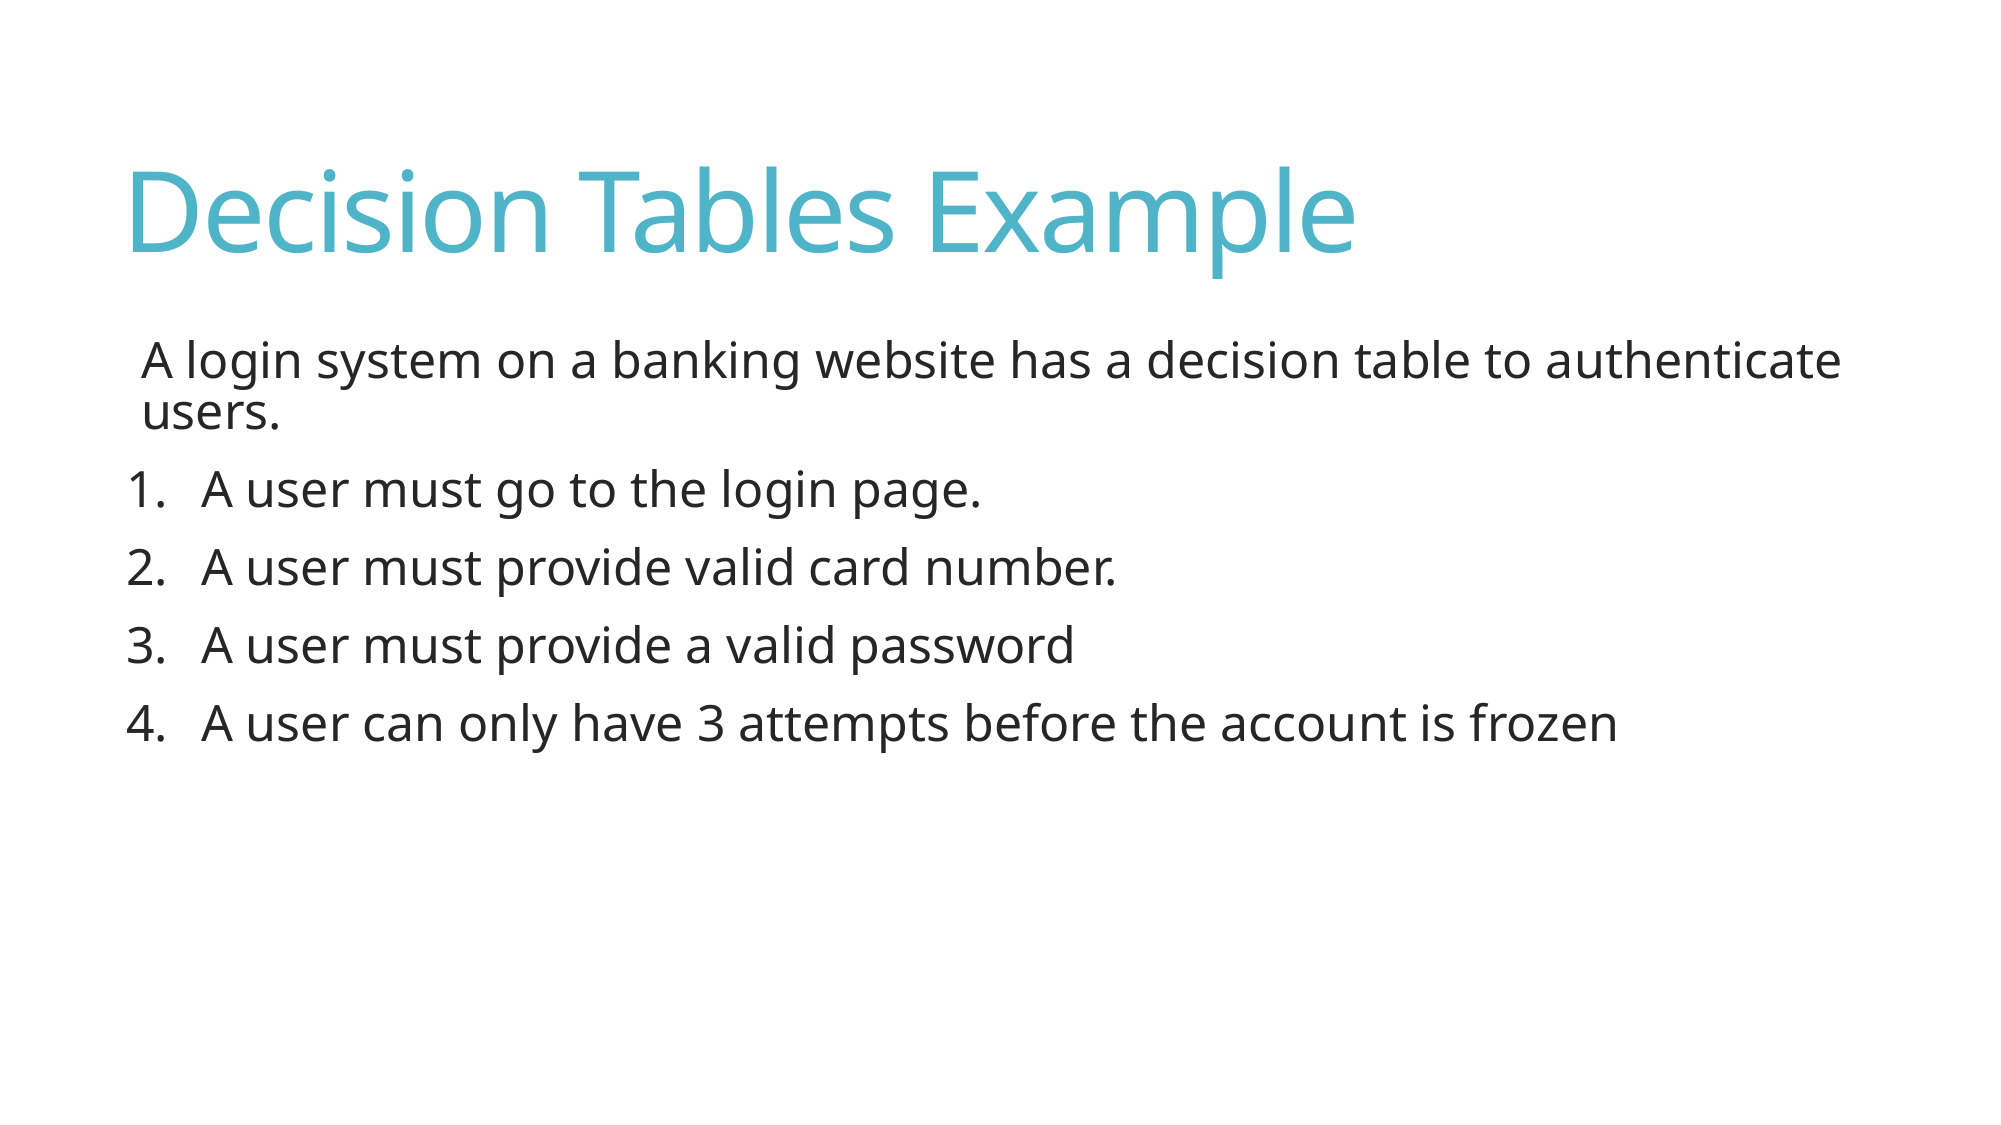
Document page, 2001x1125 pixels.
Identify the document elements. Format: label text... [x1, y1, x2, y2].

list A login system on a banking website has a decision table to authenticate users. A user must go to the login page. A user must provide valid card number. A user must provide a valid password A user can only have 3 attempts before the account is frozen [111, 329, 1876, 948]
title Decision Tables Example [107, 81, 1875, 354]
